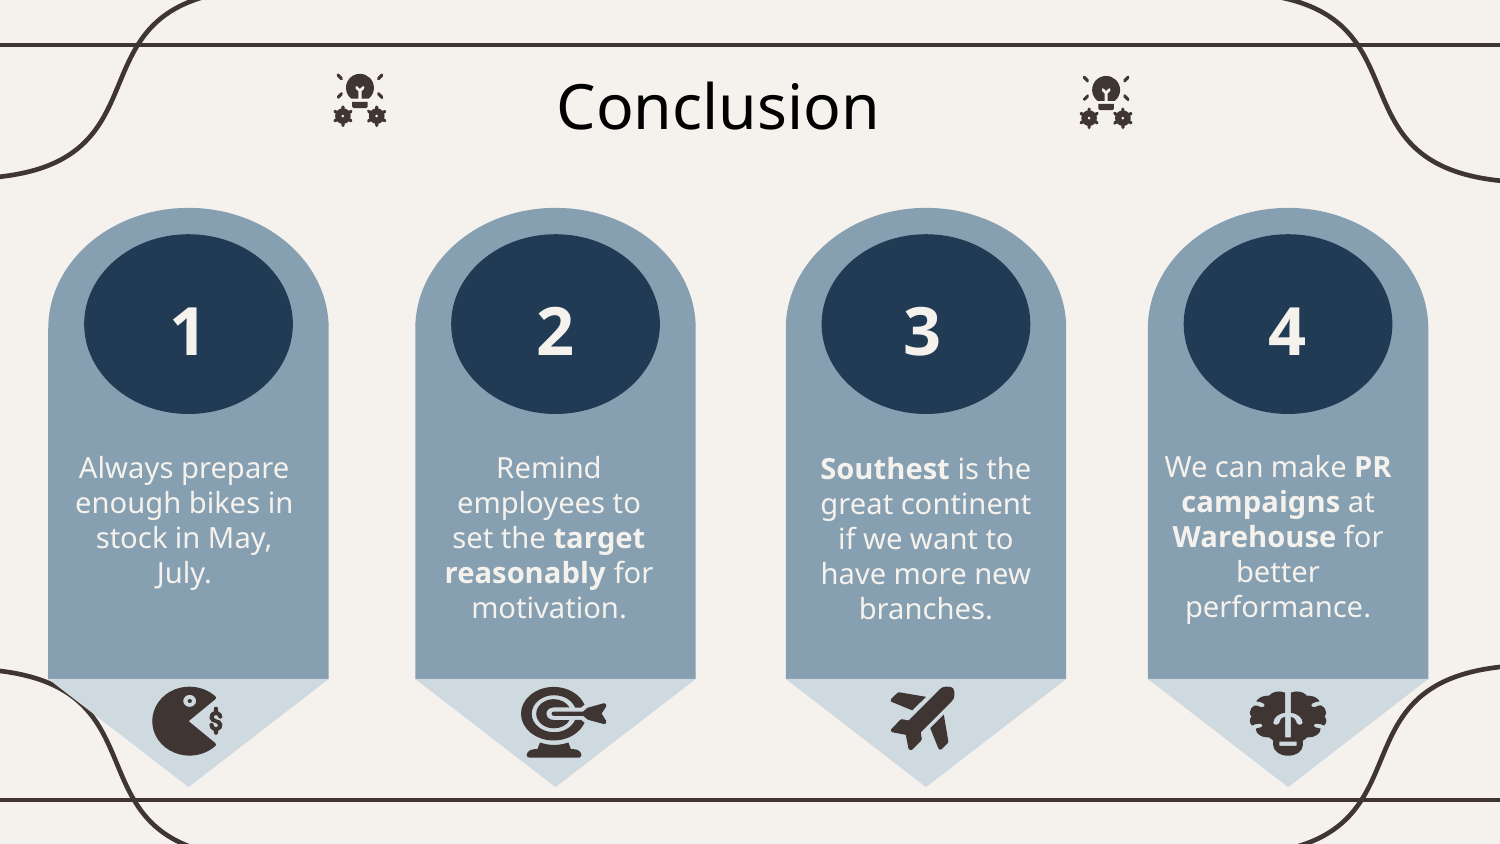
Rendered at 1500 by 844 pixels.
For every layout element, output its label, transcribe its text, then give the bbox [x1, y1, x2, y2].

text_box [785, 207, 1067, 788]
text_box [1147, 207, 1429, 788]
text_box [332, 73, 388, 128]
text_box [415, 207, 696, 788]
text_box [1078, 75, 1134, 130]
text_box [47, 207, 329, 788]
text_box Conclusion [172, 51, 1265, 146]
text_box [152, 686, 224, 756]
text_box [520, 686, 608, 758]
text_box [890, 686, 955, 751]
